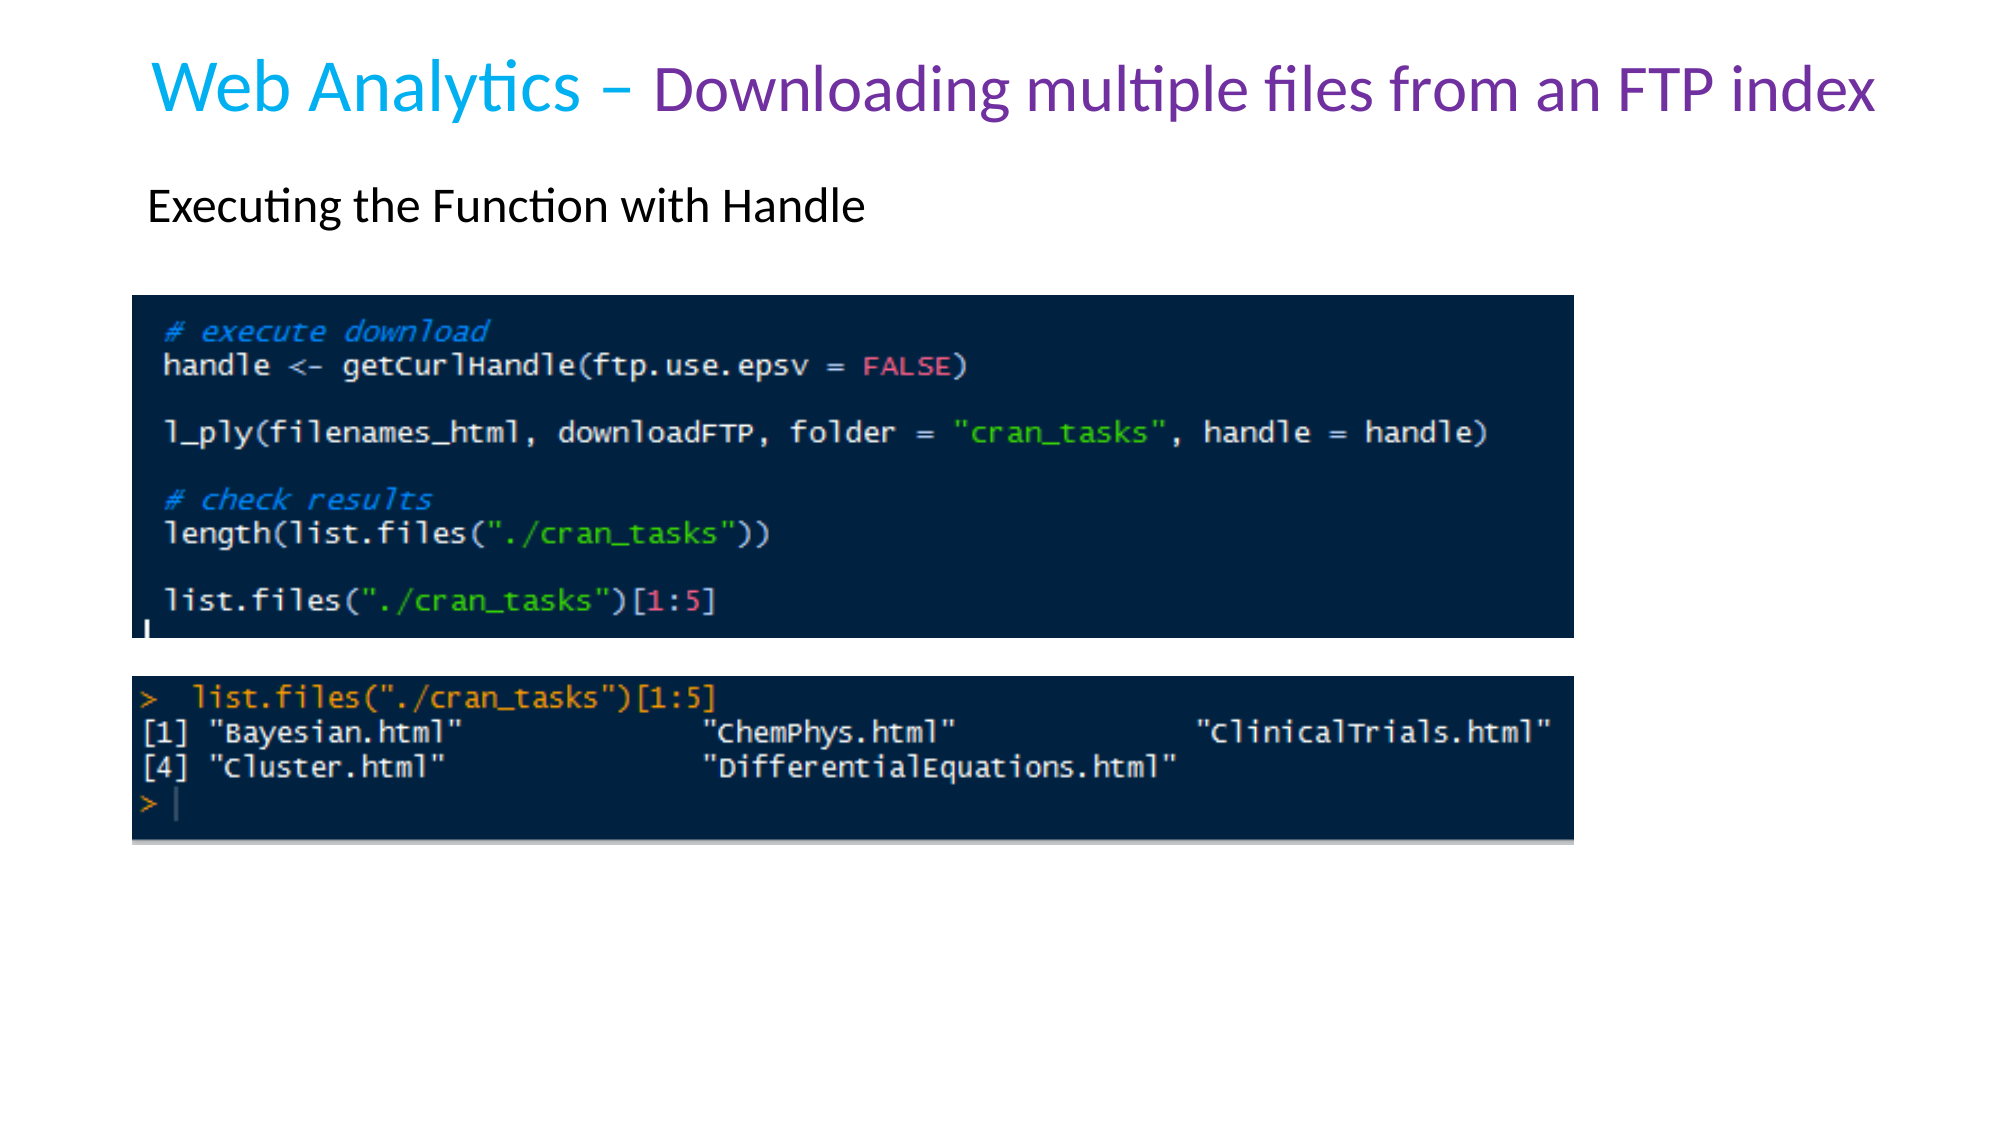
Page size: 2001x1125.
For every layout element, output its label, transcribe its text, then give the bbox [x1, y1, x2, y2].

picture [132, 676, 1574, 846]
text_box Web Analytics – Downloading multiple files from an FTP index [90, 29, 1939, 135]
picture [132, 295, 1574, 639]
text_box Executing the Function with Handle [132, 164, 1981, 240]
